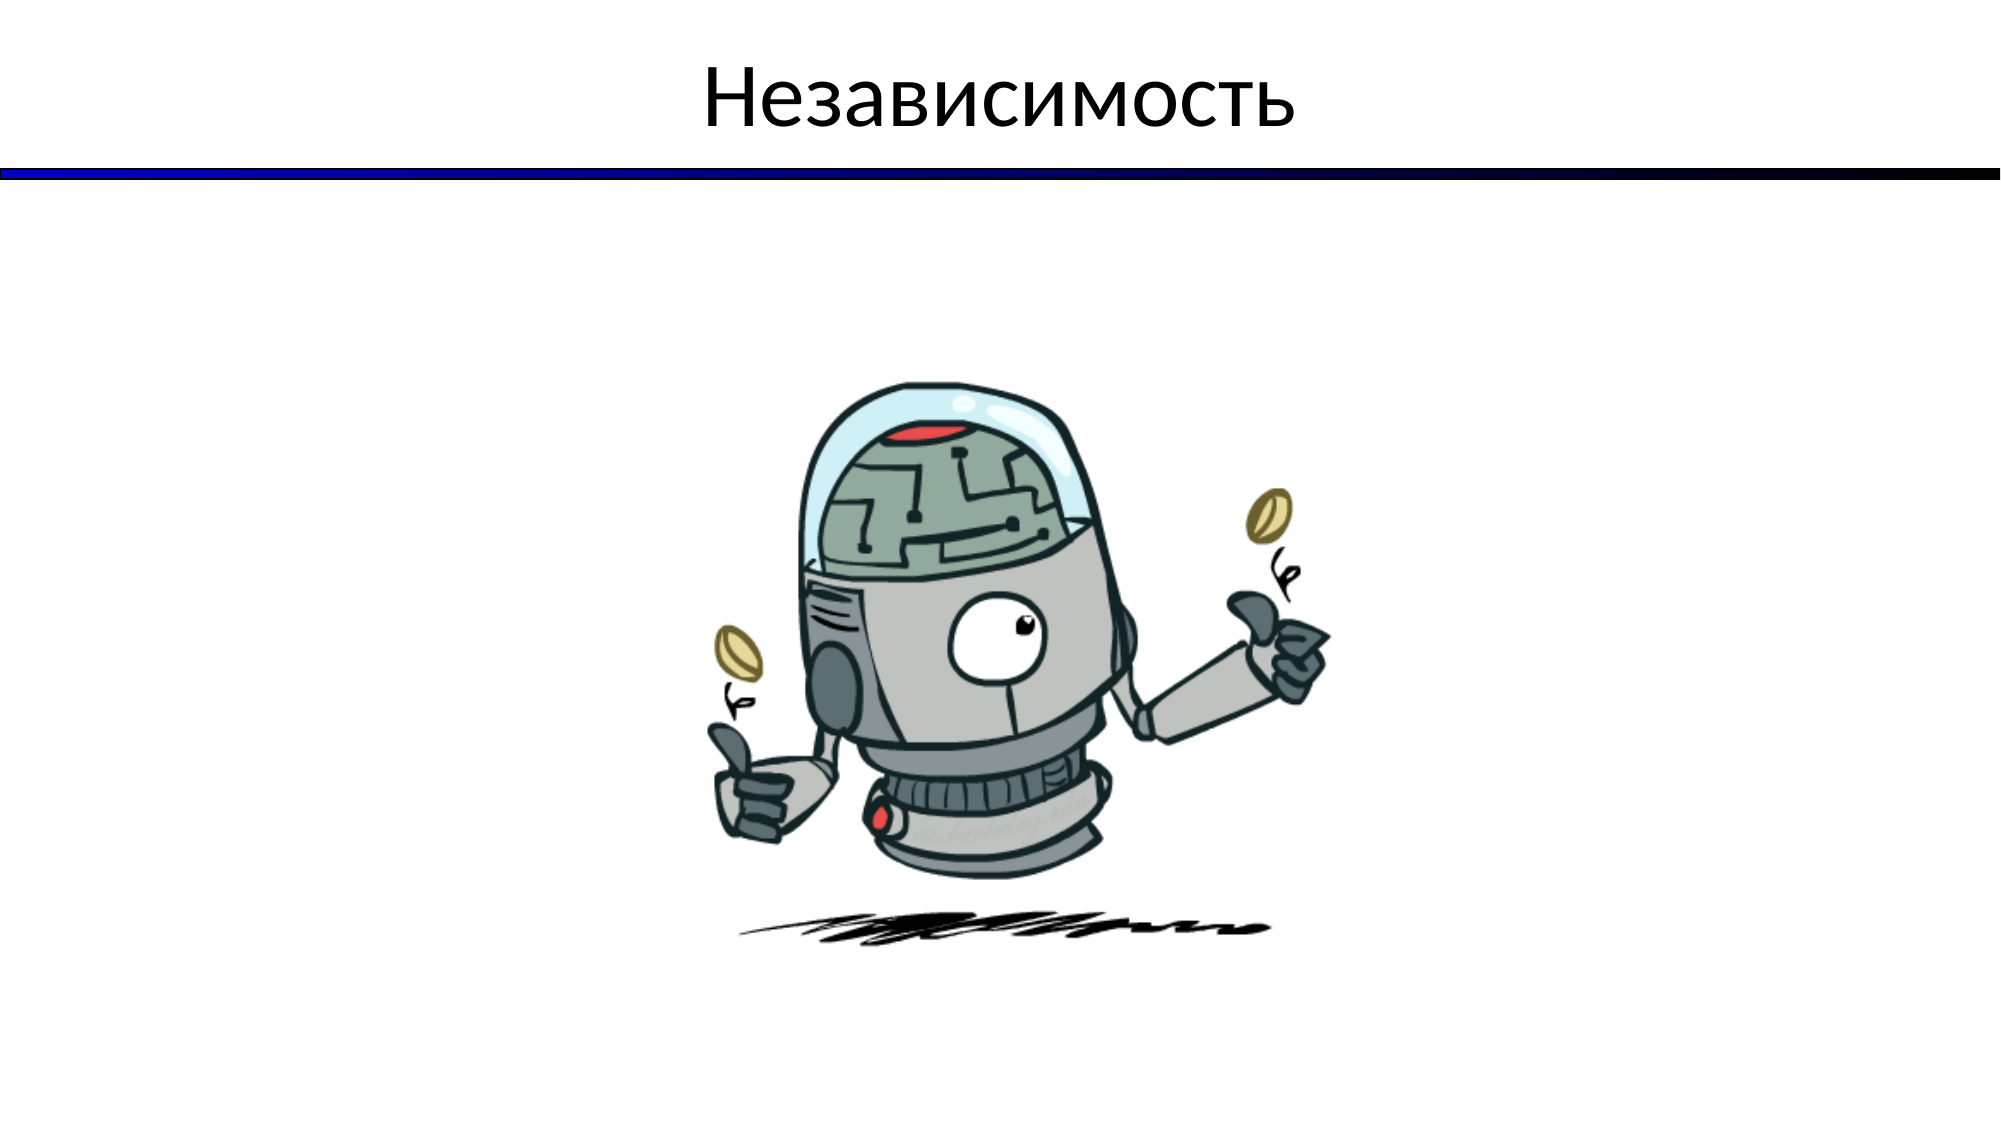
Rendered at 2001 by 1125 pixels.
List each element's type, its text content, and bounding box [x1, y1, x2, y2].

title Независимость [0, 0, 2000, 184]
picture [624, 324, 1391, 1000]
